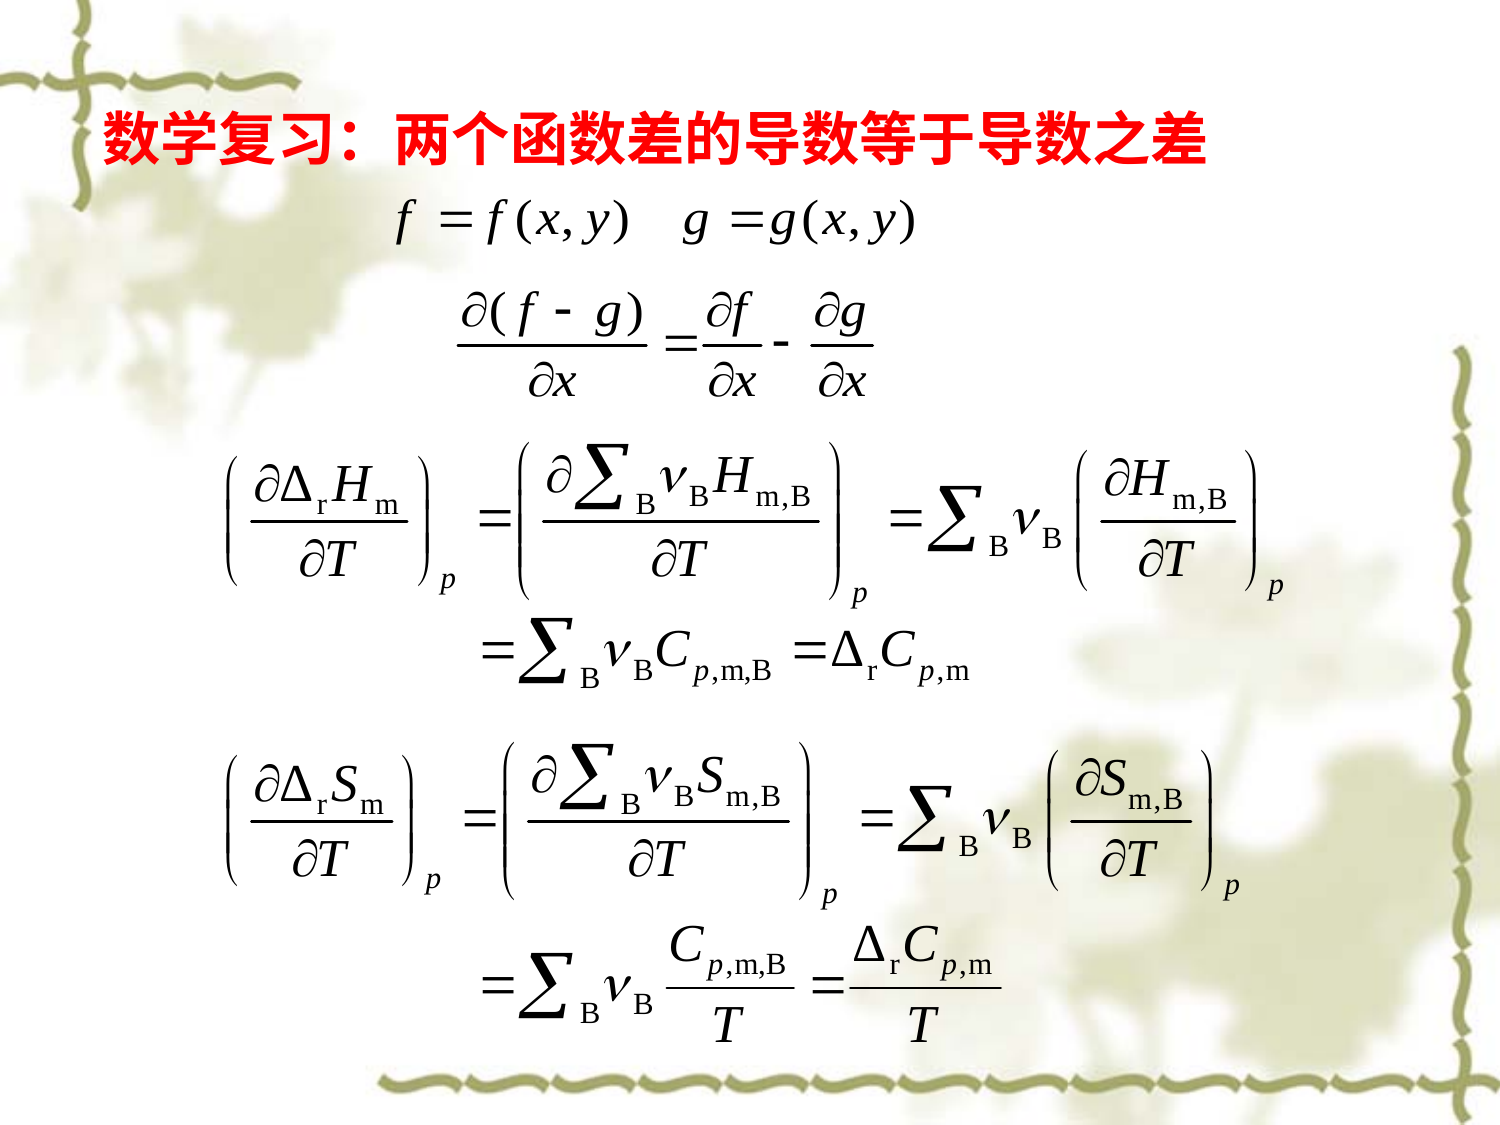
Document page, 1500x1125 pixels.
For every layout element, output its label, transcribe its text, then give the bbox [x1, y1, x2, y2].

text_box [448, 279, 883, 408]
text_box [377, 189, 928, 256]
text_box 数学复习：两个函数差的导数等于导数之差 [87, 94, 1429, 180]
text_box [216, 431, 1300, 1054]
picture [0, 0, 1500, 1125]
